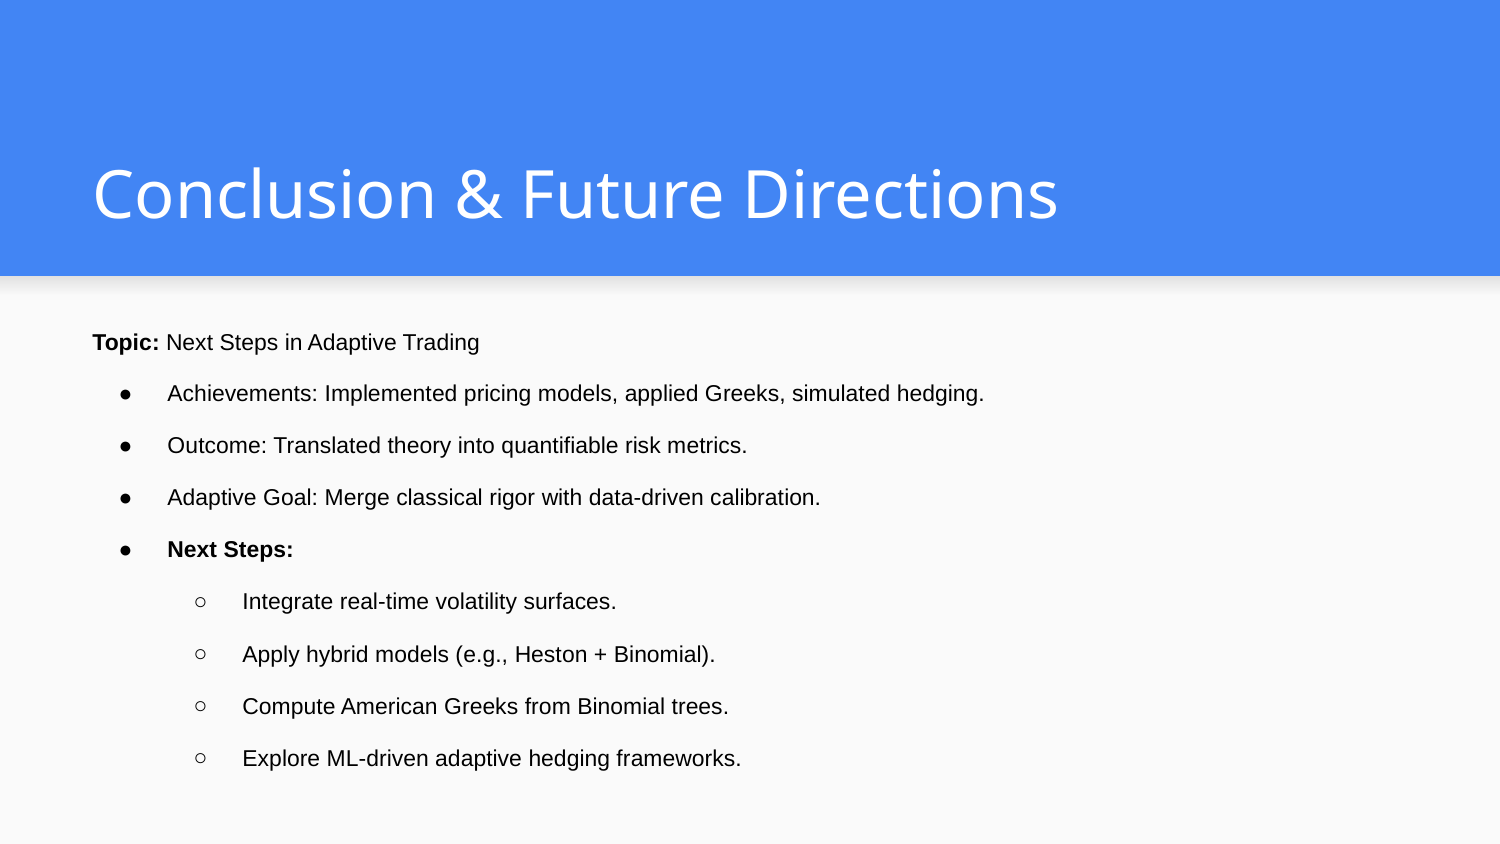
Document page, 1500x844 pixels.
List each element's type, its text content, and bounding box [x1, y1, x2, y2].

list Topic: Next Steps in Adaptive Trading Achievements: Implemented pricing models, applied Greeks, simulated hedging. Outcome: Translated theory into quantifiable risk metrics. Adaptive Goal: Merge classical rigor with data-driven calibration. Next Steps: Integrate real-time volatility surfaces. Apply hybrid models (e.g., Heston + Binomial). Compute American Greeks from Binomial trees. Explore ML-driven adaptive hedging frameworks. [77, 314, 1427, 760]
title Conclusion & Future Directions [77, 121, 1427, 248]
